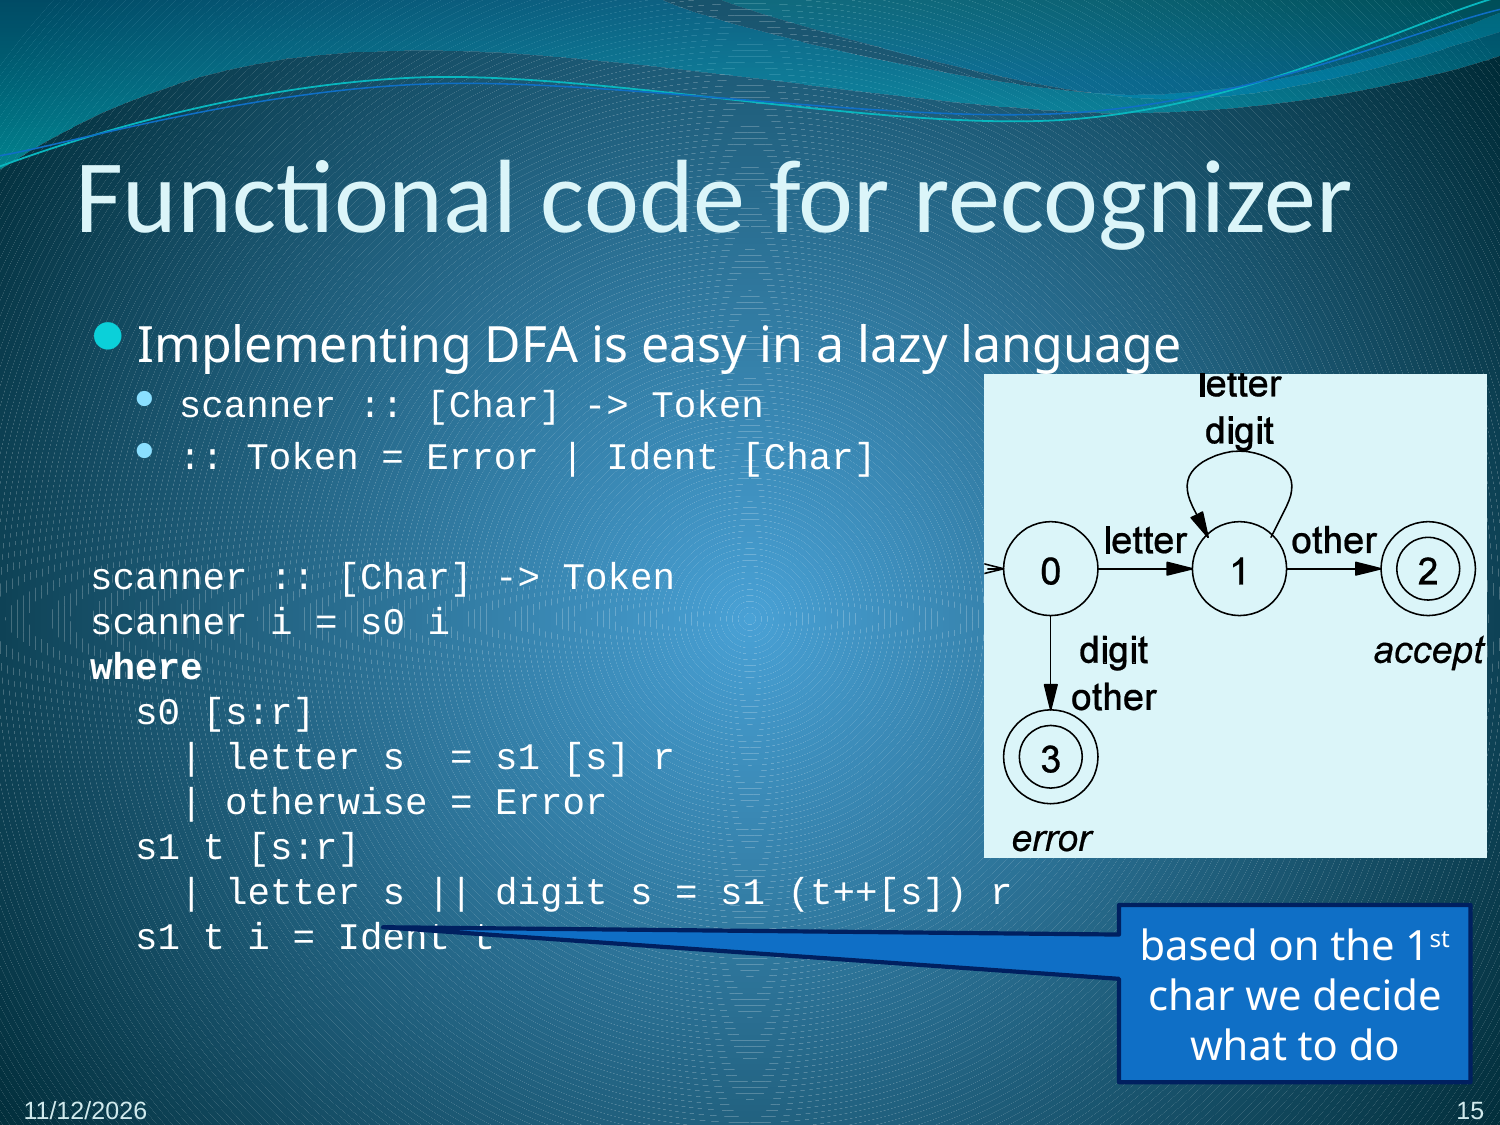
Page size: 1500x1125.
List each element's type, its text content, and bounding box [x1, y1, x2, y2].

picture [984, 373, 1488, 859]
table_cell 1 [978, 375, 1466, 871]
list Implementing DFA is easy in a lazy language scanner :: [Char] -> Token :: Token = Error | Ident [Char] scanner :: [Char] -> Token scanner i = s0 i where s0 [s:r] | letter s = s1 [s] r | otherwise = Error s1 t [s:r] | letter s || digit s = s1 (t++[s]) r s1 t i = Ident t [74, 304, 1466, 1079]
text_box based on the 1st char we decide what to do [380, 902, 1473, 1085]
title Functional code for recognizer [74, 93, 1466, 282]
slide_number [23, 1089, 247, 1125]
slide_number 15 [1359, 1088, 1485, 1125]
